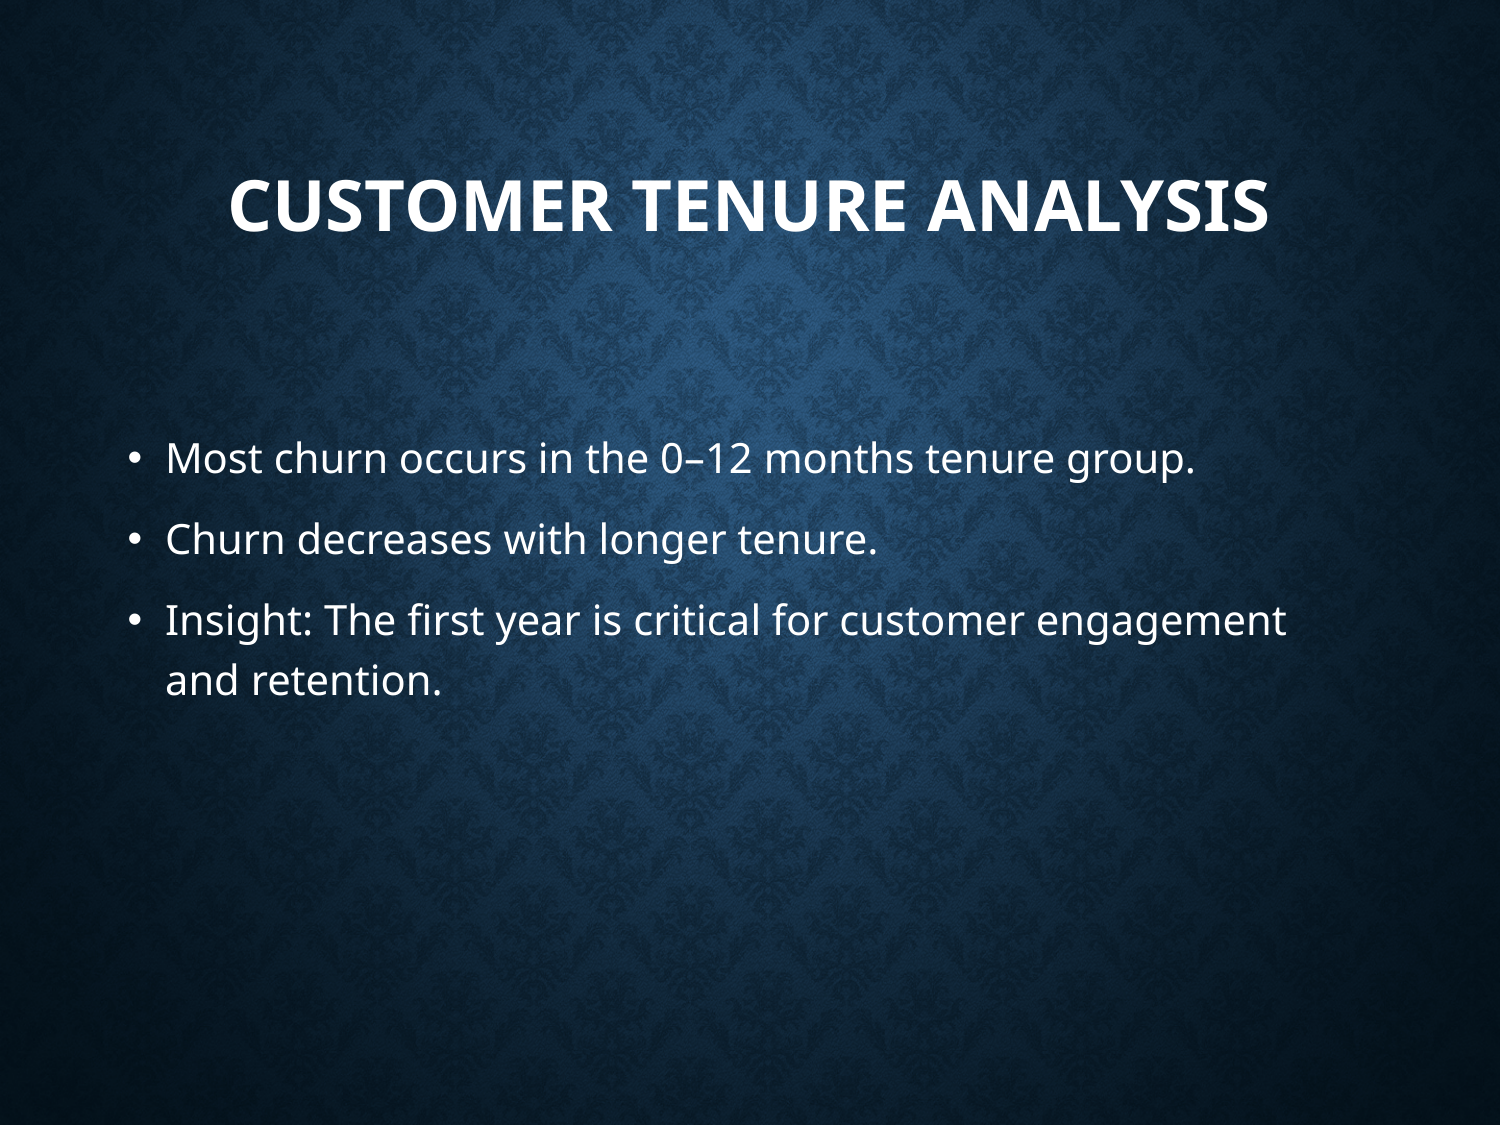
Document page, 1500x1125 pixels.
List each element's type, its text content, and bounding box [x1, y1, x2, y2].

list Most churn occurs in the 0–12 months tenure group. Churn decreases with longer tenure. Insight: The first year is critical for customer engagement and retention. [112, 343, 1387, 950]
title Customer Tenure Analysis [112, 99, 1387, 318]
